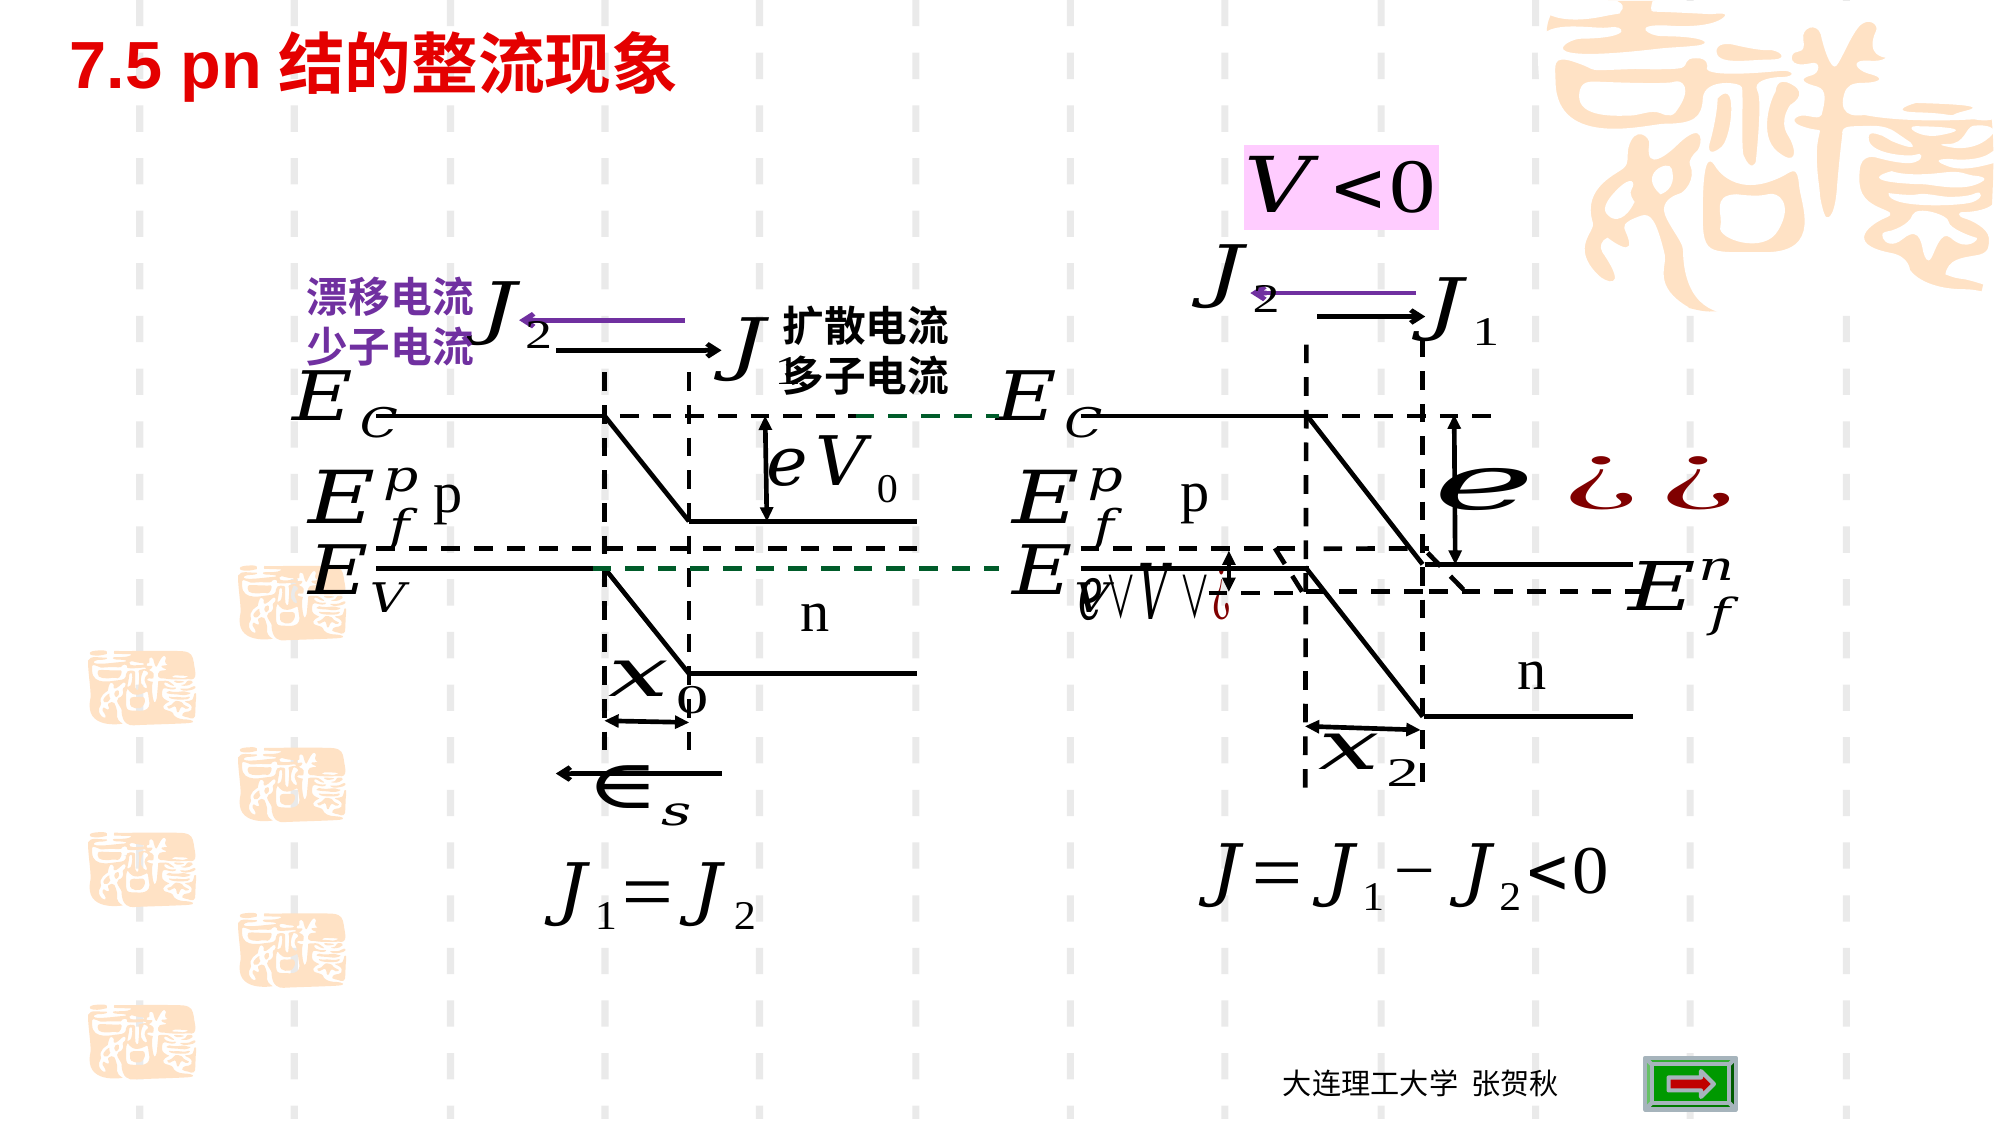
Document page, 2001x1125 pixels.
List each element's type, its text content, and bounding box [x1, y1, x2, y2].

text_box 扩散电流 多子电流 [767, 292, 965, 407]
text_box 大连理工大学 张贺秋 [1268, 1058, 1575, 1108]
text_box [609, 576, 684, 674]
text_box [1305, 726, 1421, 731]
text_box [609, 425, 684, 522]
text_box n [785, 576, 845, 650]
text_box p [418, 447, 478, 532]
text_box n [1502, 623, 1562, 709]
text_box 漂移电流 少子电流 [292, 263, 489, 379]
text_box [1315, 546, 1424, 592]
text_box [1428, 548, 1464, 590]
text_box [1644, 1057, 1737, 1110]
text_box 7.5 pn结的整流现象 [54, 15, 755, 110]
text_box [991, 359, 1310, 621]
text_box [1304, 600, 1423, 717]
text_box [1315, 425, 1423, 544]
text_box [764, 415, 768, 522]
